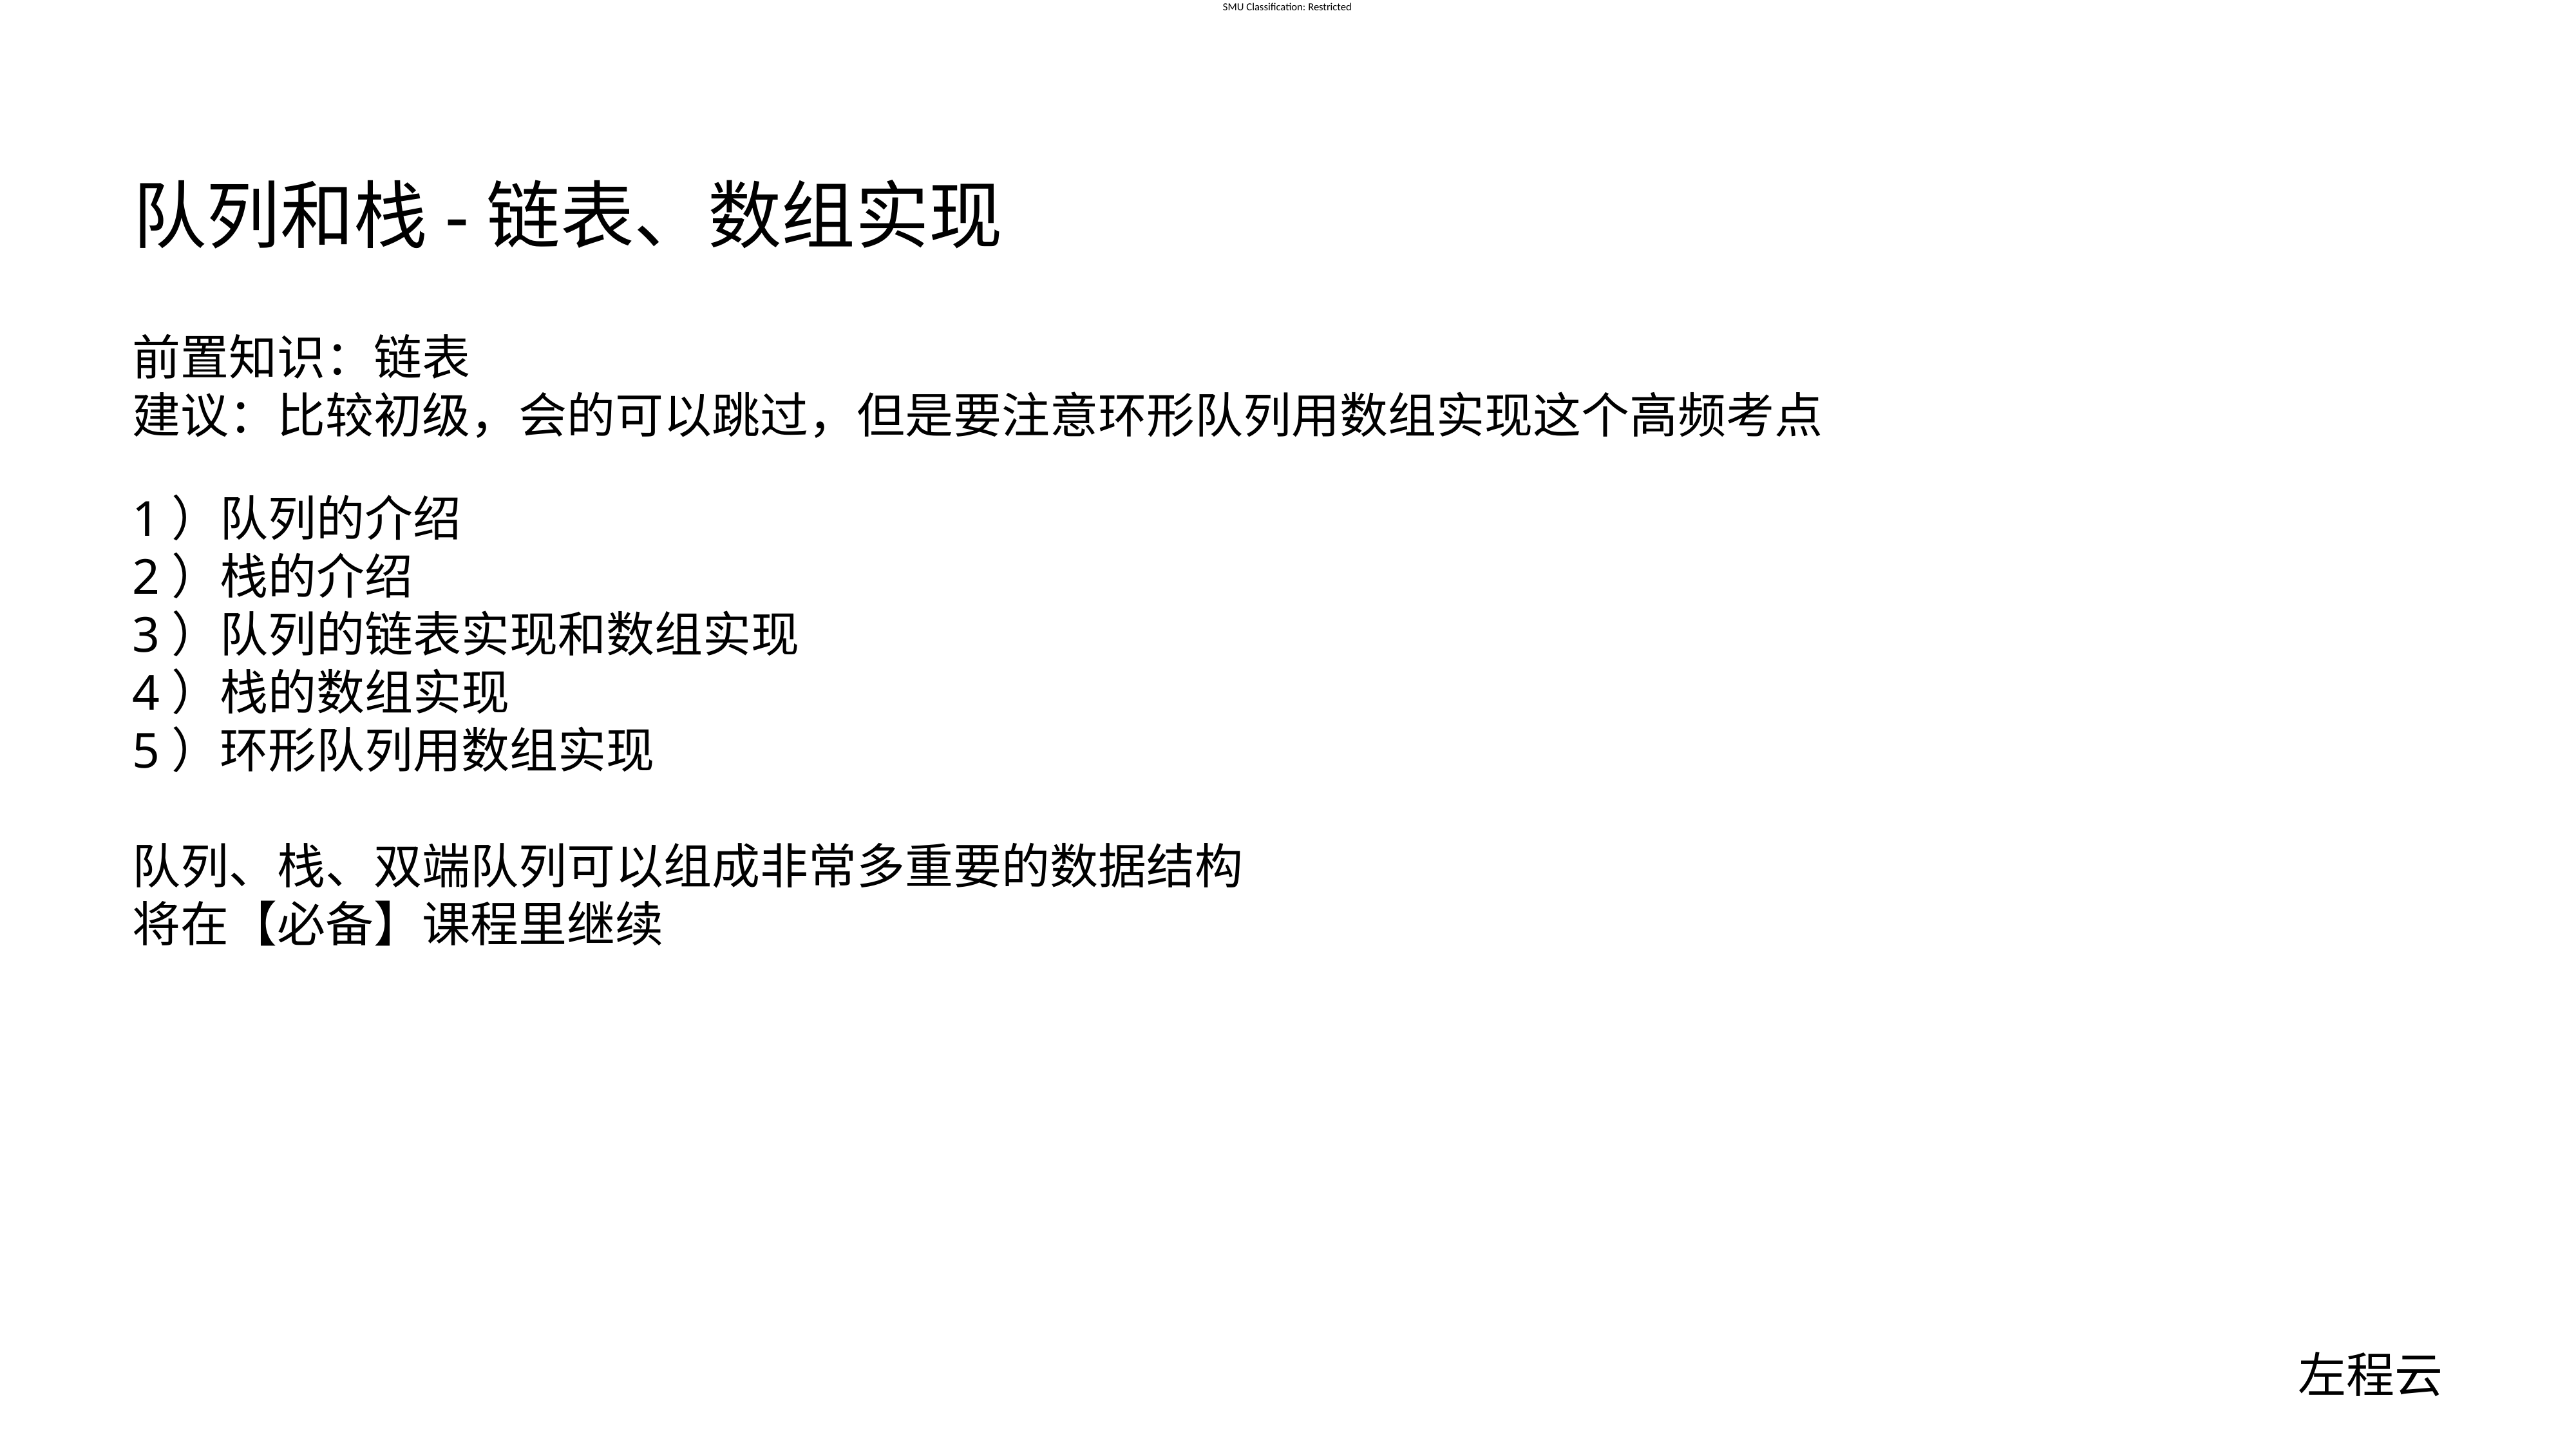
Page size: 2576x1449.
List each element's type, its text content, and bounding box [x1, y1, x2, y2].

text_box 左程云 [127, 1339, 2449, 1408]
title 队列和栈-链表、数组实现 [127, 48, 2449, 263]
text_box 1）队列的介绍 2）栈的介绍 3）队列的链表实现和数组实现 4）栈的数组实现 5）环形队列用数组实现 队列、栈、双端队列可以组成非常多重要的数据结构 将在【必备】课程里继续 [127, 483, 2449, 1239]
list 前置知识：链表 建议：比较初级，会的可以跳过，但是要注意环形队列用数组实现这个高频考点 [127, 321, 2449, 483]
